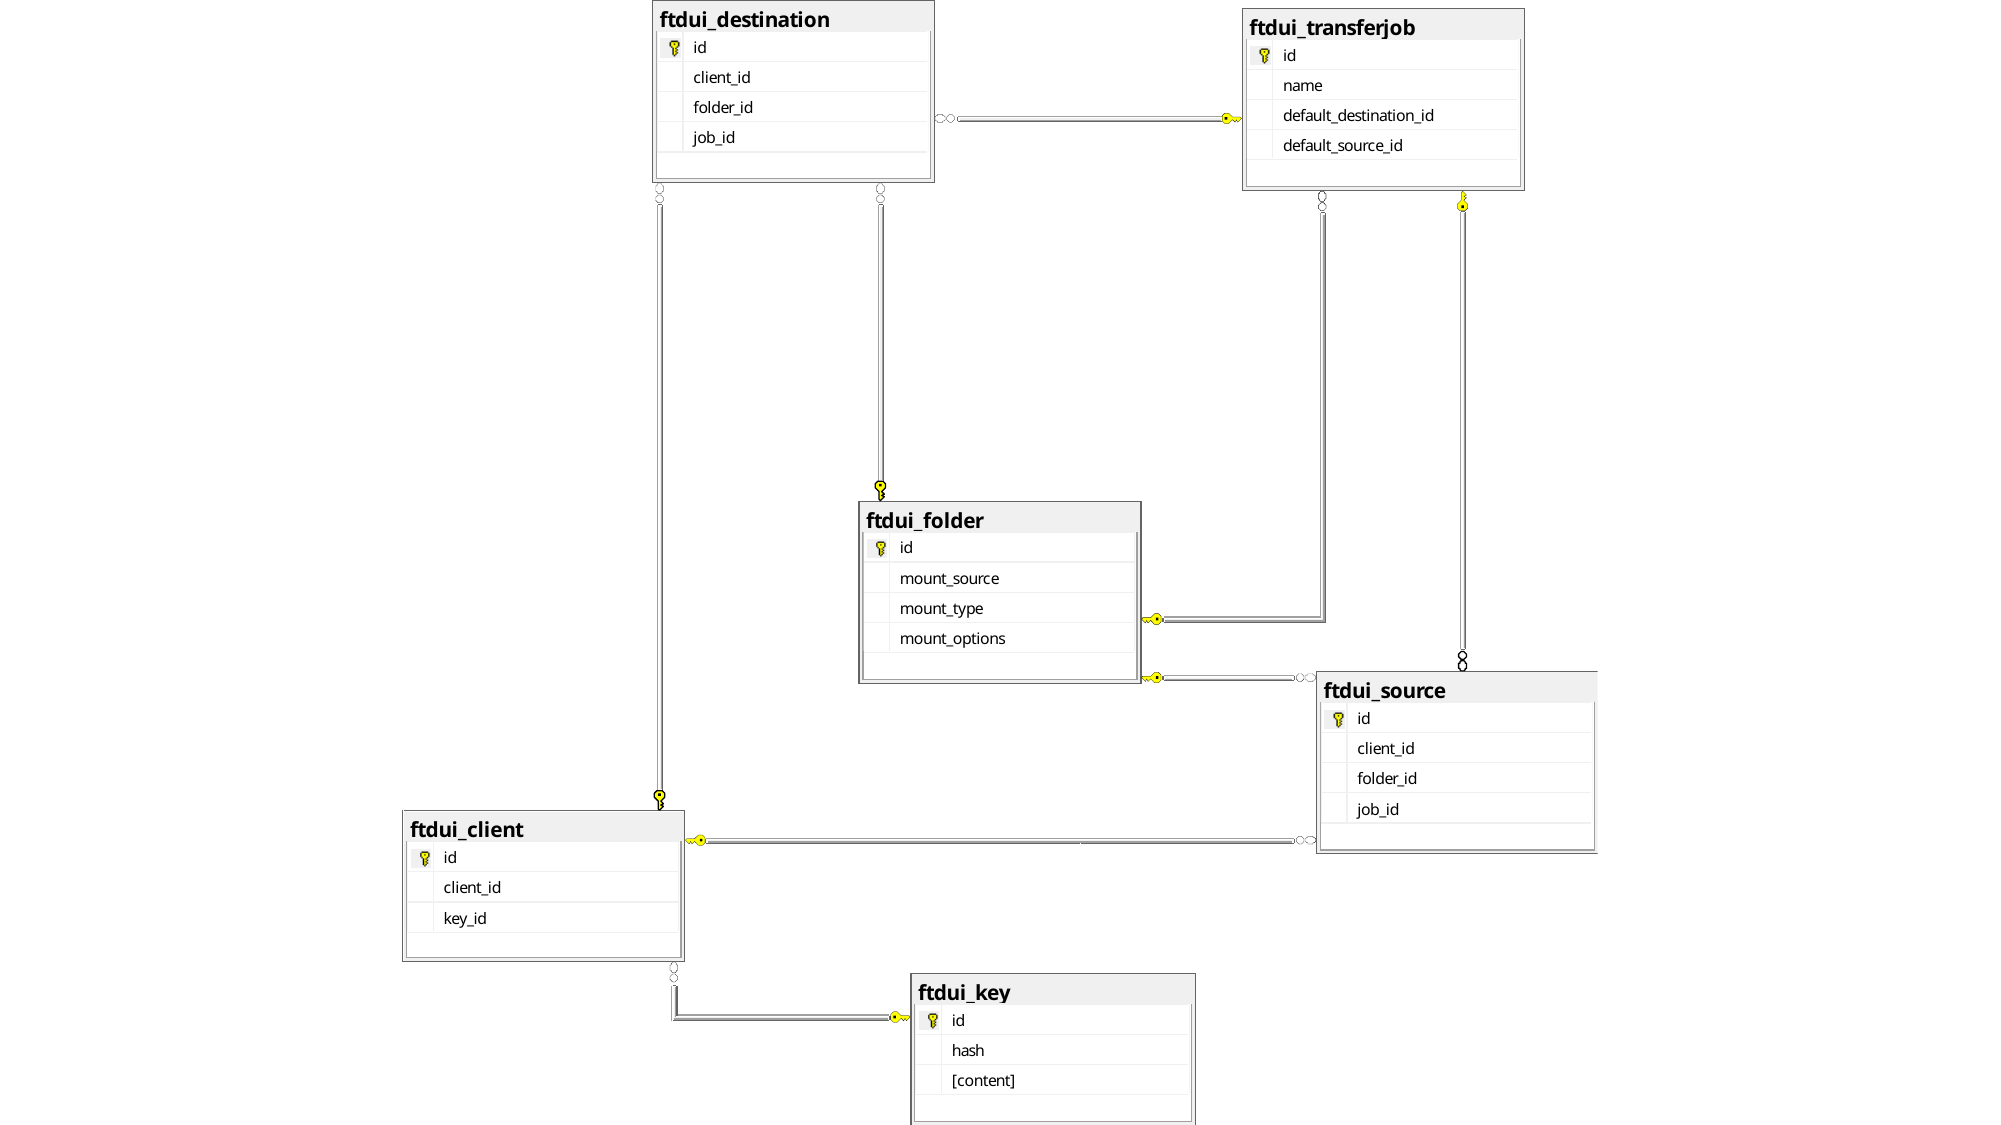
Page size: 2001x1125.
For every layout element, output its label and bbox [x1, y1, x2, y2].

picture [402, 0, 1598, 1125]
